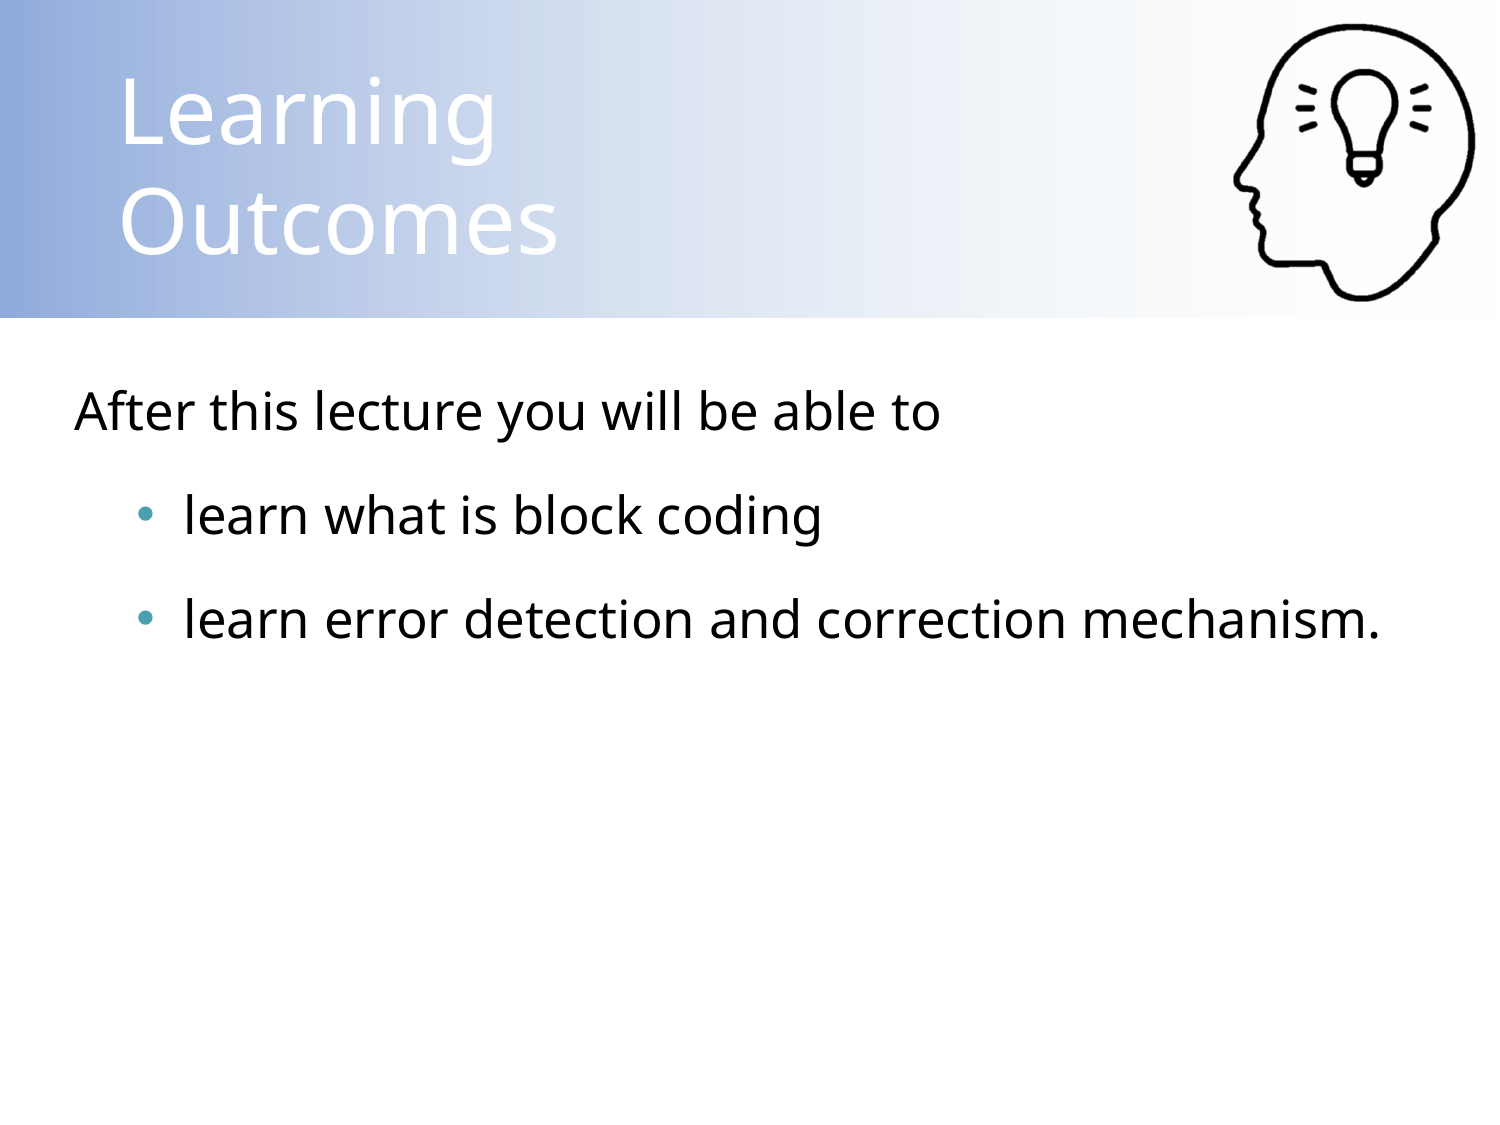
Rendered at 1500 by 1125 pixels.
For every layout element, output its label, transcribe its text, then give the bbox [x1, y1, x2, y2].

list After this lecture you will be able to learn what is block coding learn error detection and correction mechanism. [59, 339, 1441, 718]
picture [1228, 22, 1480, 304]
